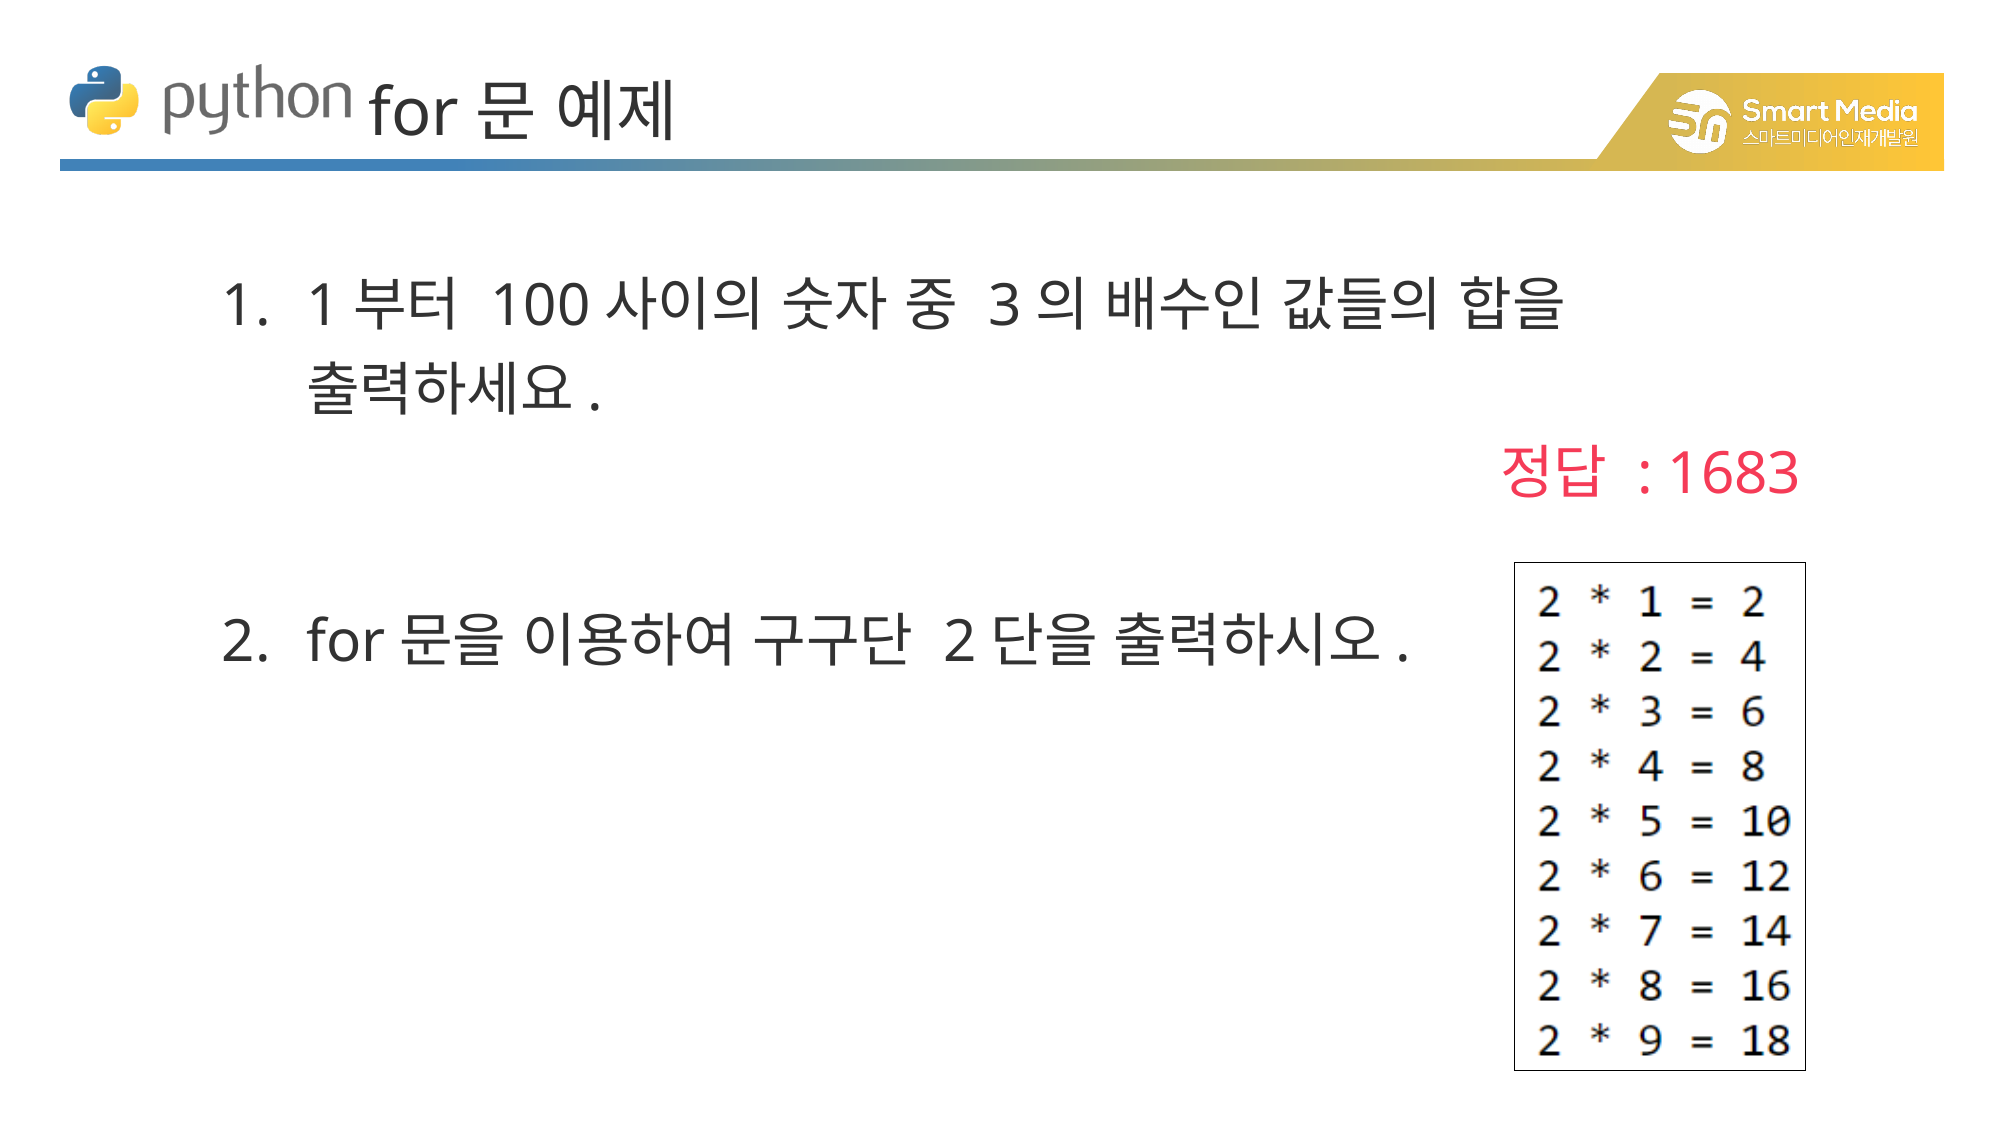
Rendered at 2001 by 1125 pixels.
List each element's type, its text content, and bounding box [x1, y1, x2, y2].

text_box for문 예제 [353, 60, 694, 156]
text_box 1부터 100사이의 숫자 중 3의 배수인 값들의 합을 출력하세요. 정답 : 1683 for문을 이용하여 구구단 2단을 출력하시오. [206, 246, 1816, 681]
picture [60, 55, 363, 147]
picture [1658, 83, 1932, 160]
picture [1514, 562, 1806, 1071]
